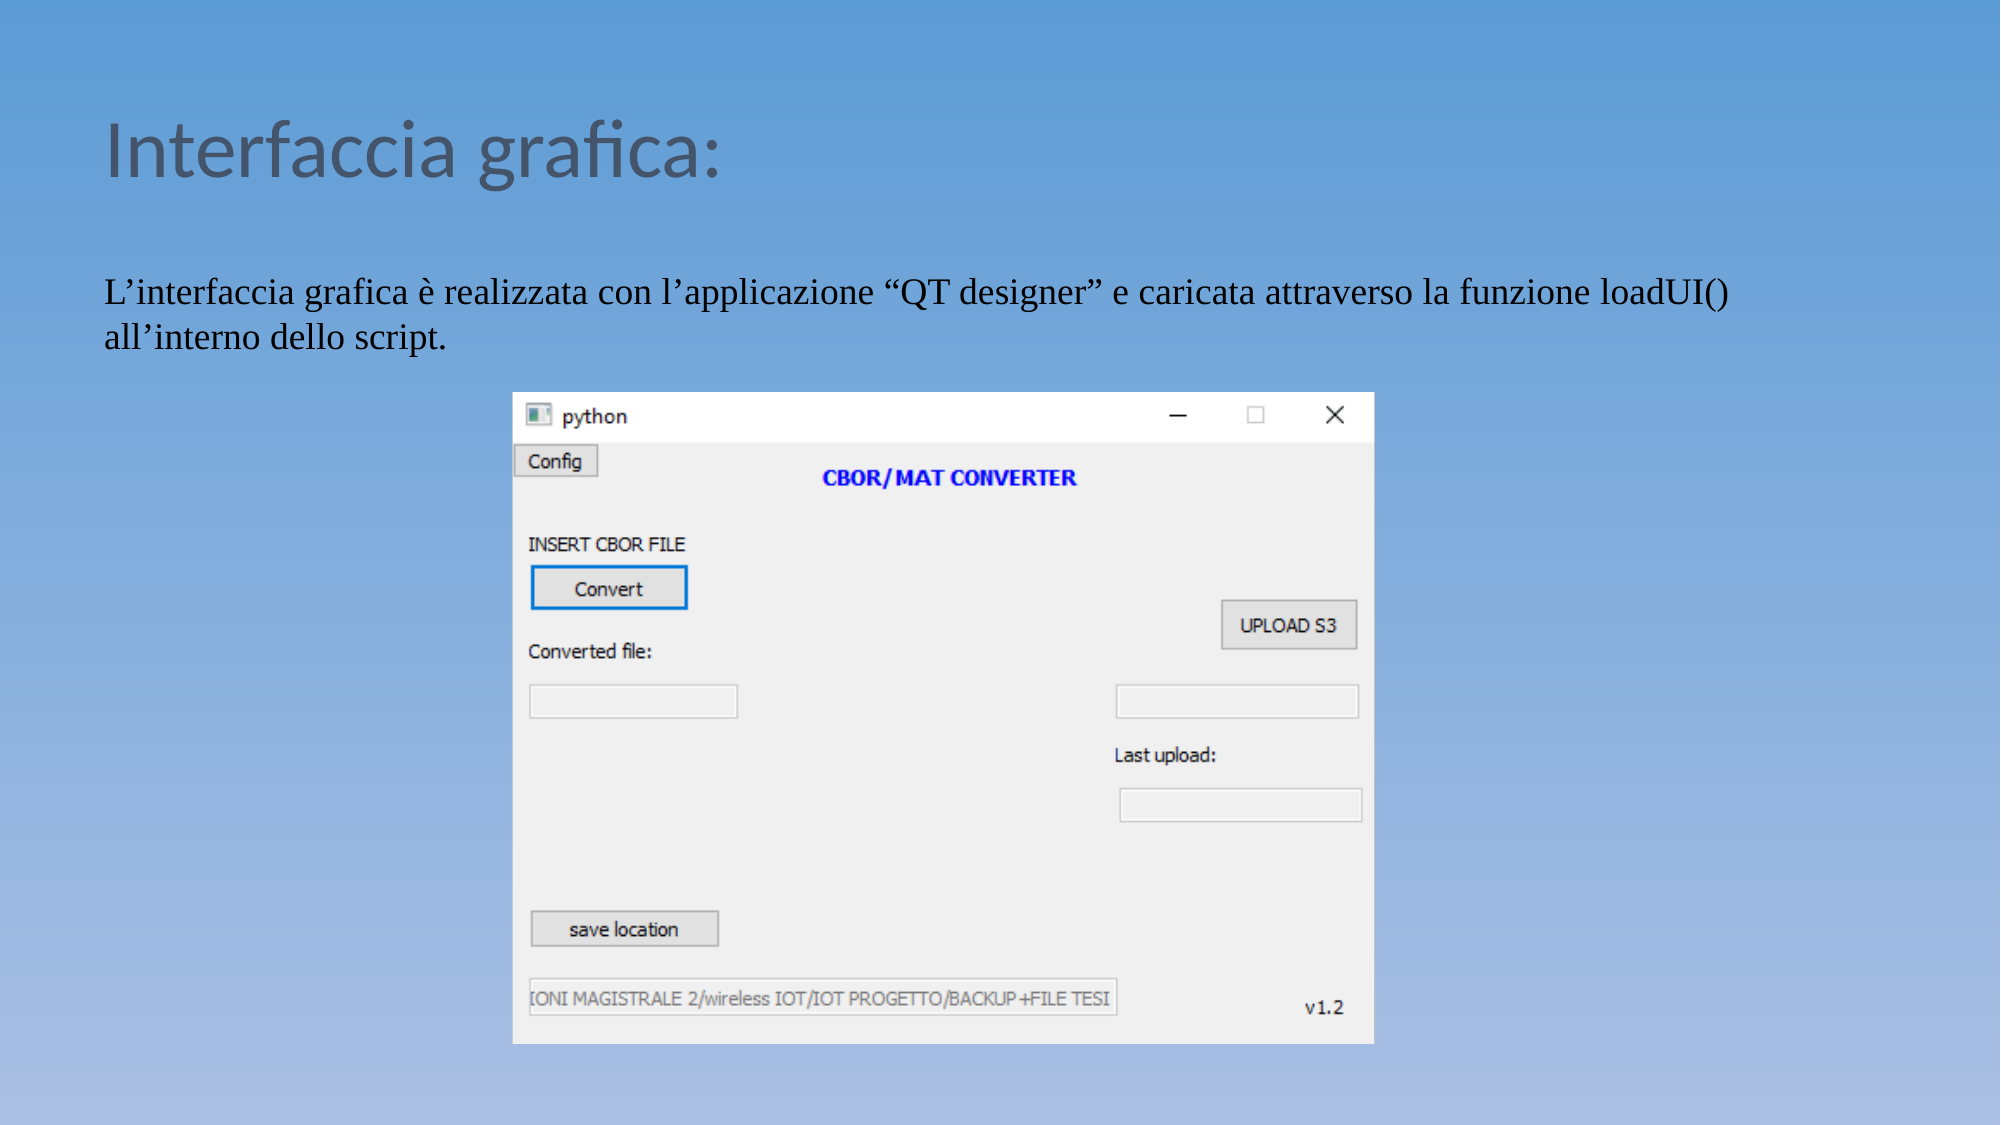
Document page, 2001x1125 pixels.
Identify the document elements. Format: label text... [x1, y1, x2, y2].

picture [512, 392, 1375, 1044]
title Interfaccia grafica: [89, 42, 1815, 260]
text_box L’interfaccia grafica è realizzata con l’applicazione “QT designer” e caricata attraverso la funzione loadUI() all’interno dello script. [89, 259, 1795, 365]
